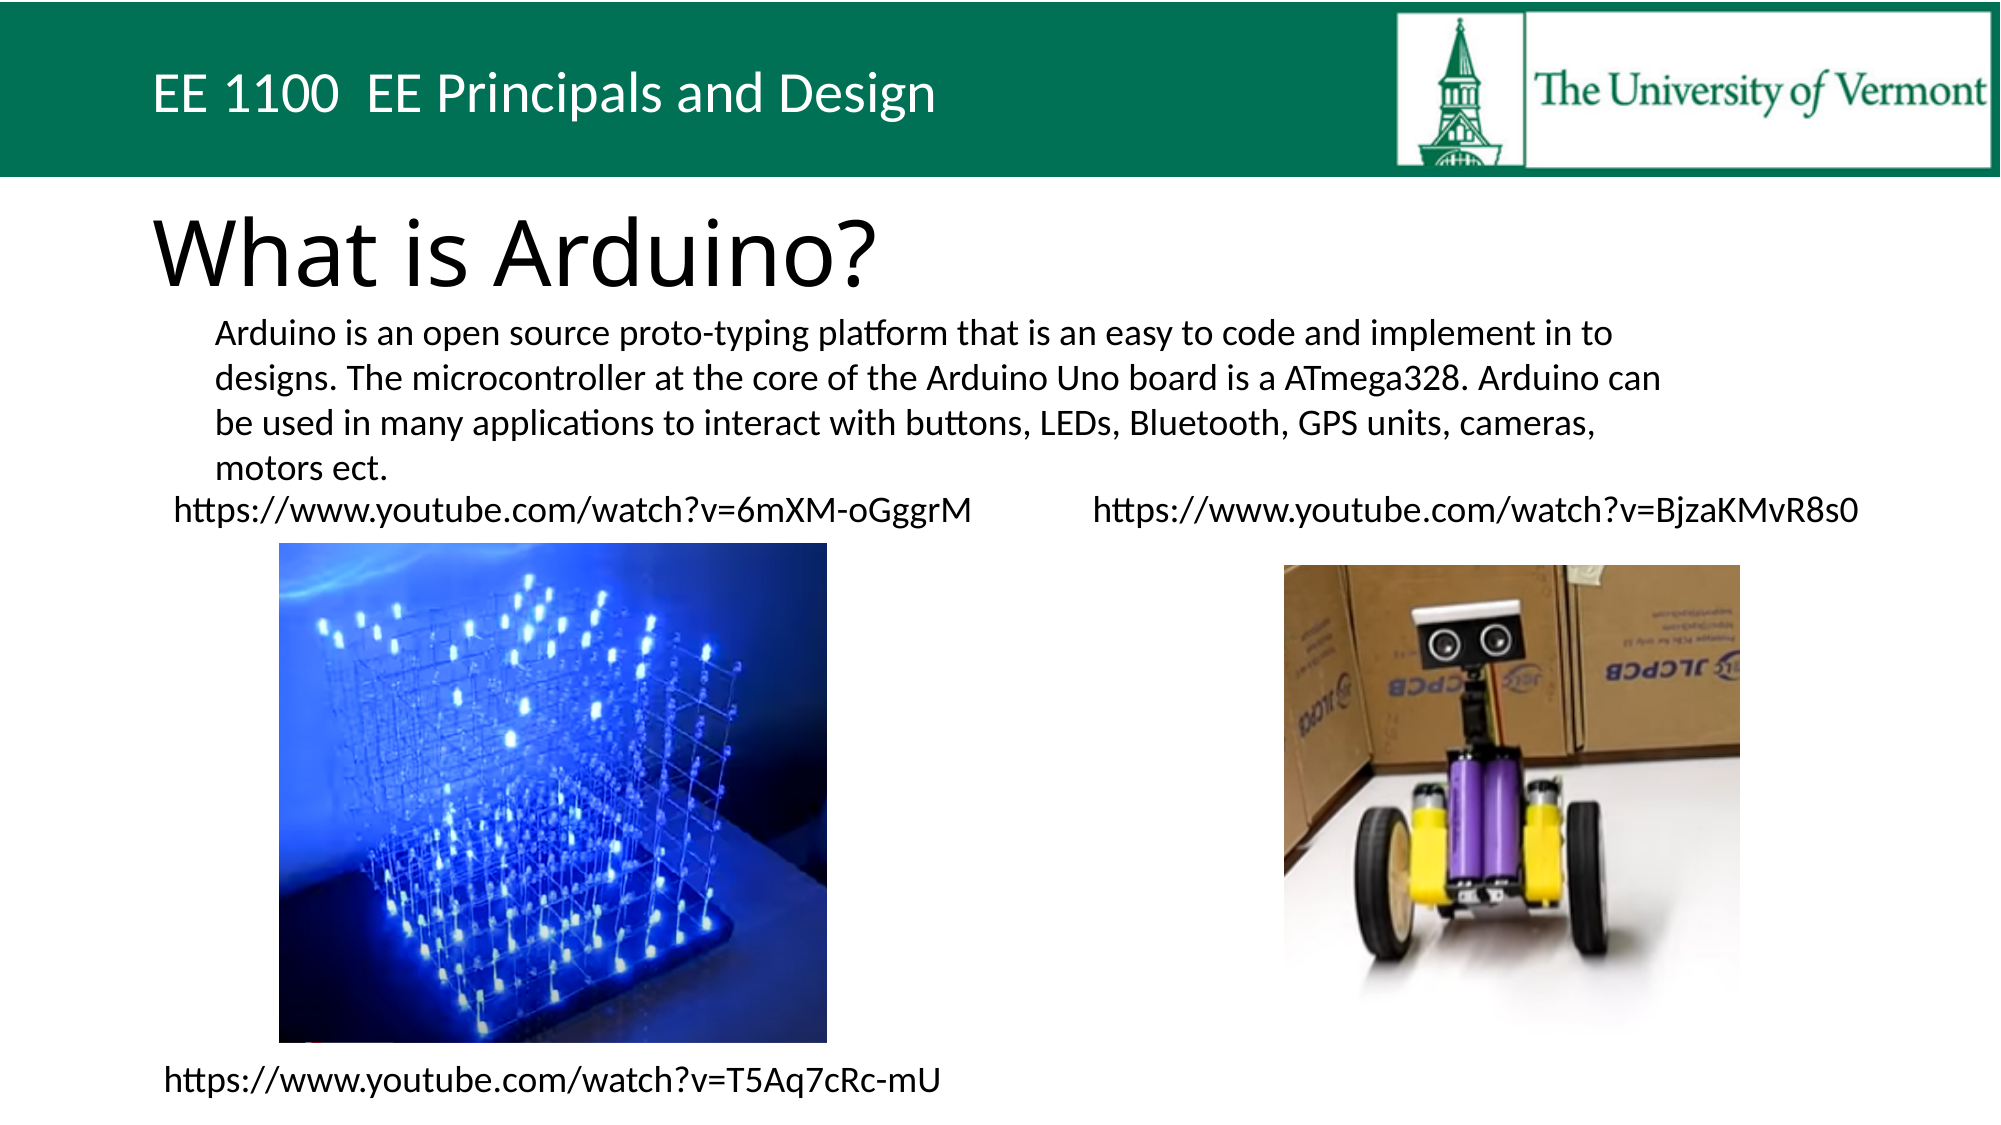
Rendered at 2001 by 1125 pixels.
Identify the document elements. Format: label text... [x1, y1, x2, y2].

text_box https://www.youtube.com/watch?v=T5Aq7cRc-mU [148, 1047, 957, 1108]
picture [279, 542, 827, 1043]
picture [0, 2, 2000, 177]
text_box https://www.youtube.com/watch?v=6mXM-oGggrM [158, 477, 1077, 537]
text_box Arduino is an open source proto-typing platform that is an easy to code and implement in to designs. The microcontroller at the core of the Arduino Uno board is a ATmega328. Arduino can be used in many applications to interact with buttons, LEDs, Bluetooth, GPS units, cameras, motors ect. [200, 300, 1723, 477]
picture [1284, 565, 1740, 1125]
text_box https://www.youtube.com/watch?v=BjzaKMvR8s0 [1077, 477, 1874, 537]
title What is Arduino? [137, 176, 1863, 338]
